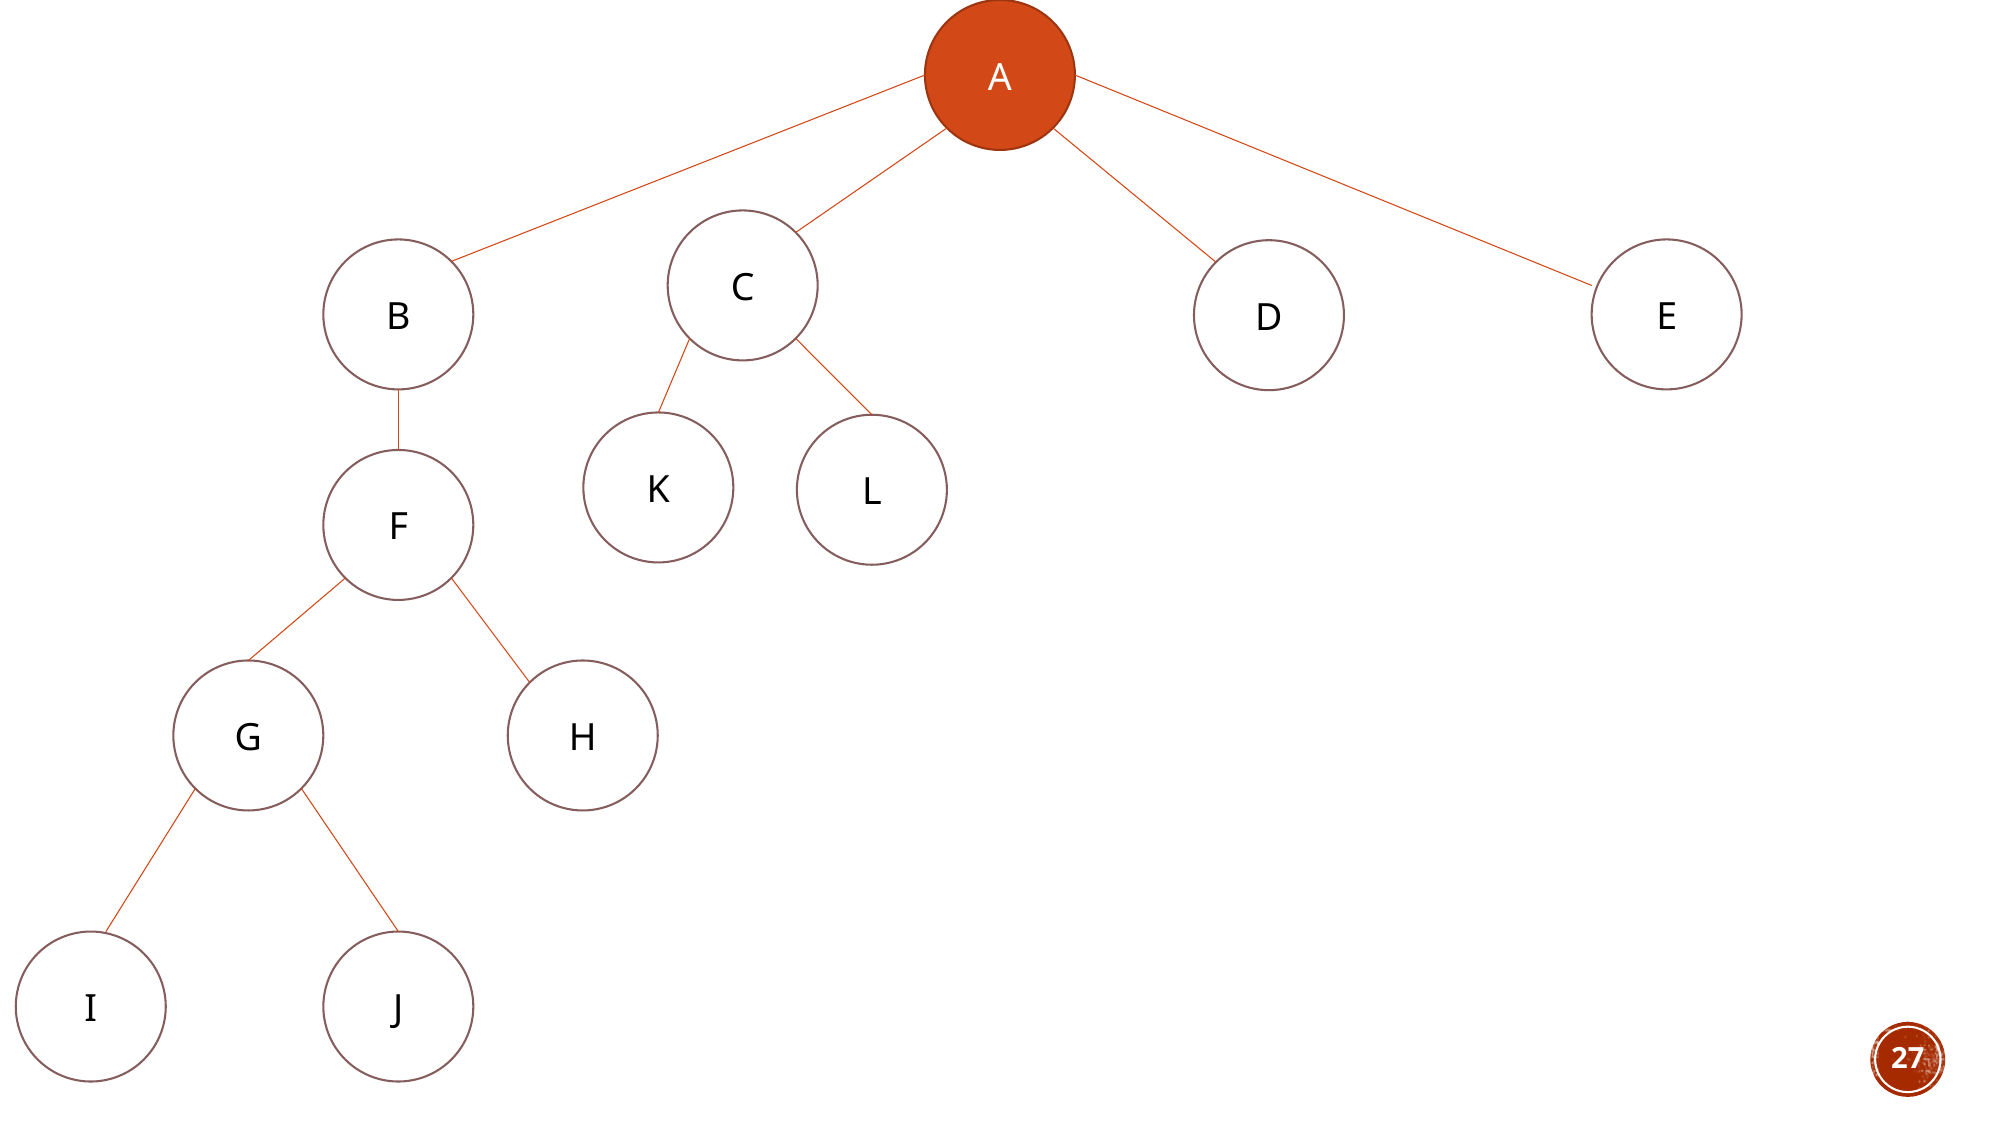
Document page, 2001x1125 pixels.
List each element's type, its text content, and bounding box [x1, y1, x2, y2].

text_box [661, 340, 688, 410]
text_box D [1192, 286, 1346, 392]
text_box G [172, 659, 325, 812]
text_box B [322, 238, 475, 391]
text_box L [795, 413, 948, 566]
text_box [250, 580, 343, 659]
text_box A [923, 0, 1076, 151]
text_box H [506, 659, 659, 812]
text_box J [322, 930, 475, 1083]
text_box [798, 340, 870, 414]
text_box K [582, 411, 735, 564]
text_box C [666, 262, 819, 362]
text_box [453, 580, 528, 680]
text_box I [14, 930, 167, 1083]
text_box F [322, 448, 475, 601]
slide_number 27 [1855, 1028, 1961, 1089]
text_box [108, 790, 193, 930]
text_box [303, 790, 396, 930]
text_box E [1590, 238, 1743, 391]
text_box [1075, 78, 1590, 283]
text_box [1055, 130, 1076, 260]
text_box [453, 77, 924, 259]
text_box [797, 129, 945, 231]
